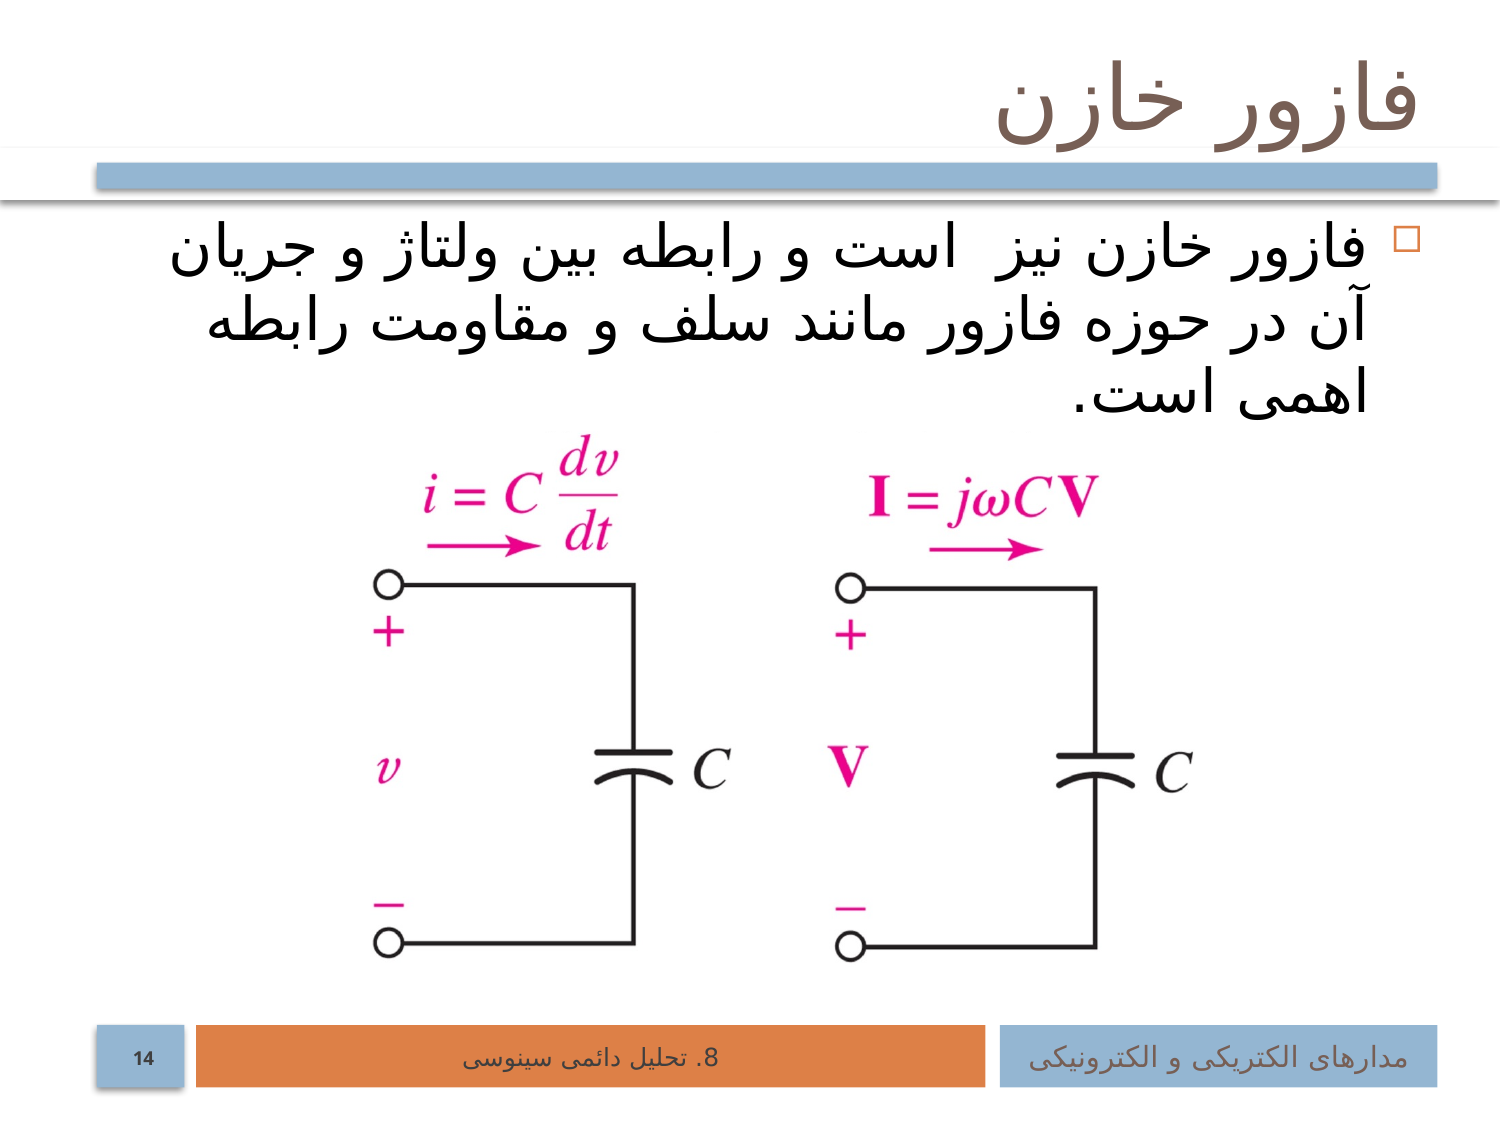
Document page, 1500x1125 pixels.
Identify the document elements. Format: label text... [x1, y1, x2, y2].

title فازور خازن [100, 37, 1438, 150]
footer 8. تحلیل دائمی سینوسی [196, 1025, 986, 1088]
slide_number مدارهای الکتریکی و الکترونیکی [999, 1025, 1438, 1088]
picture [370, 430, 1195, 1026]
slide_number 14 [99, 1038, 188, 1079]
